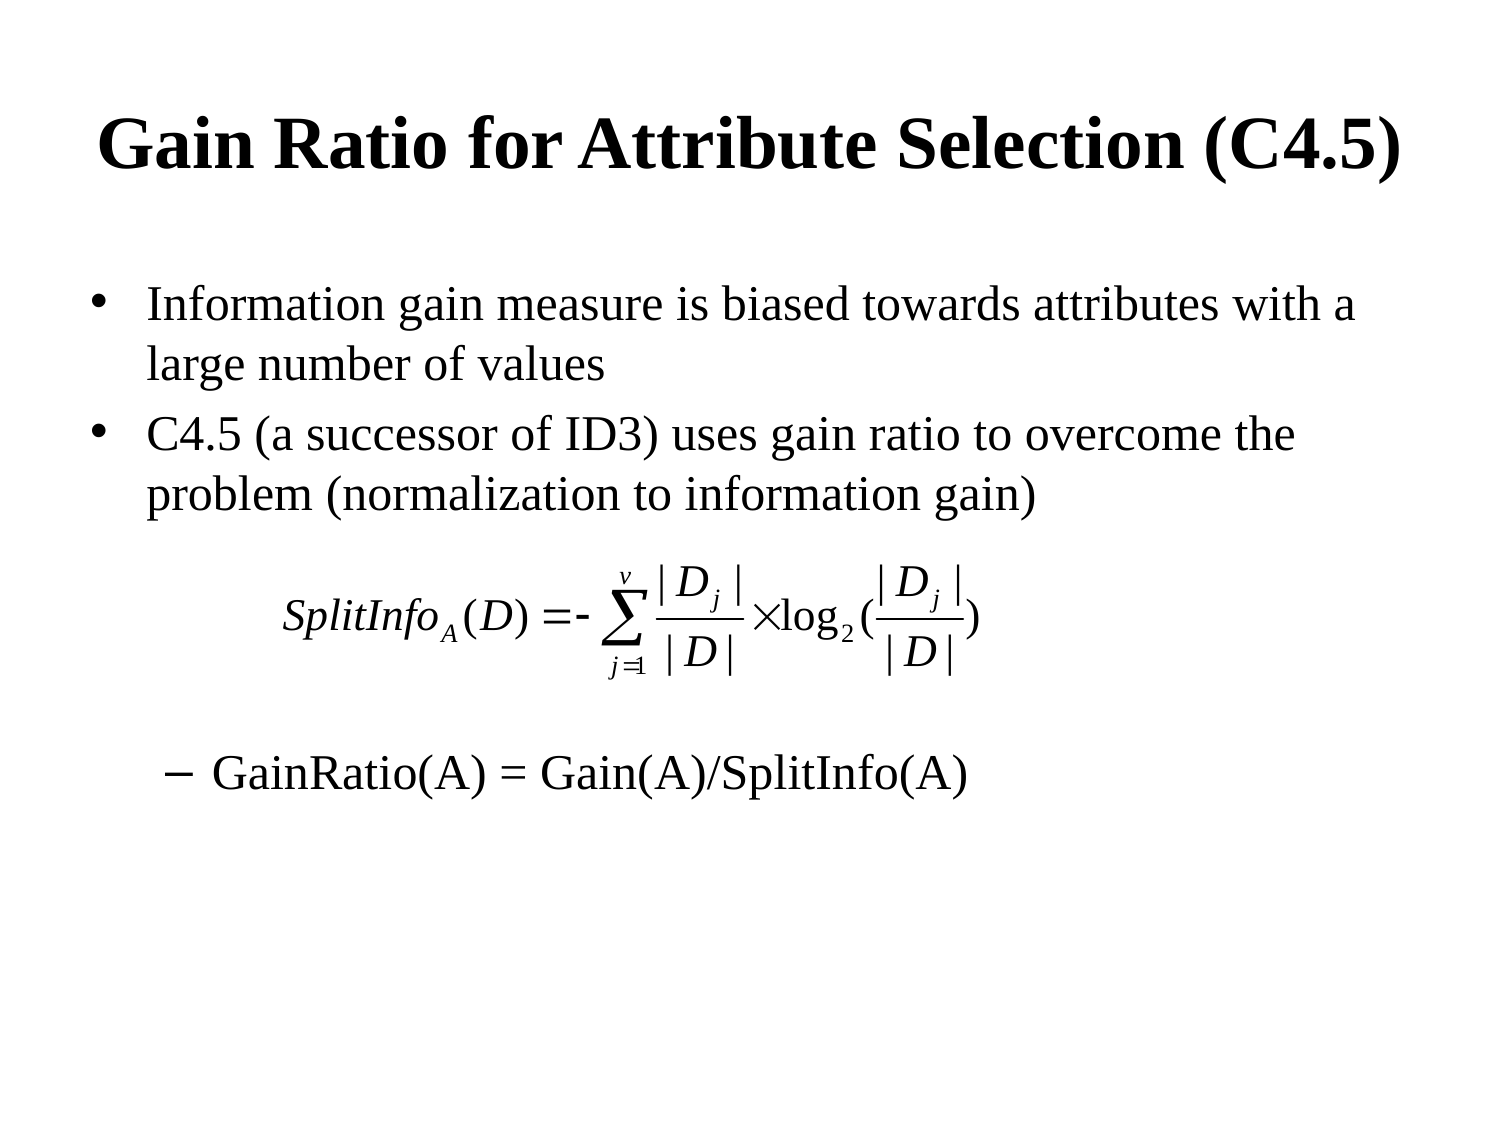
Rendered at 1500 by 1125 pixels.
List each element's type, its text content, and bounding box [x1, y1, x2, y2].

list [274, 550, 988, 688]
list Information gain measure is biased towards attributes with a large number of values C4.5 (a successor of ID3) uses gain ratio to overcome the problem (normalization to information gain) GainRatio(A) = Gain(A)/SplitInfo(A) [75, 262, 1413, 1005]
title Gain Ratio for Attribute Selection (C4.5) [75, 45, 1425, 233]
